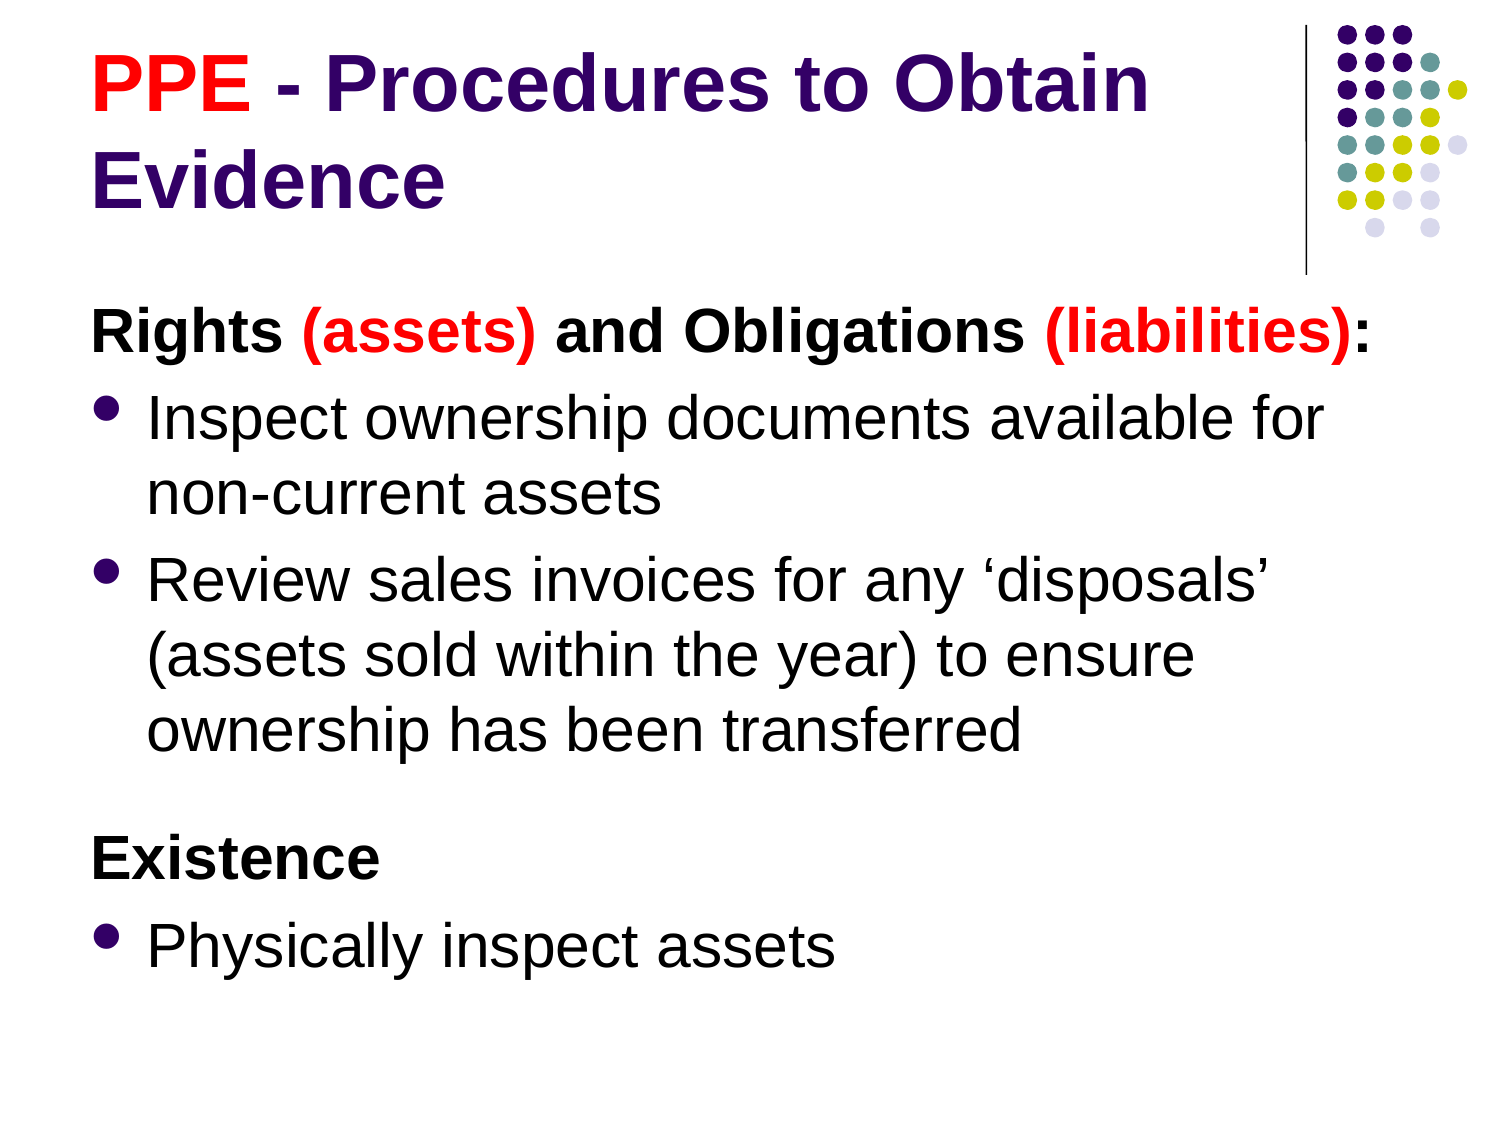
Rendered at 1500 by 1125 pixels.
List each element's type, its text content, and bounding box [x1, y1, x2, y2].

list Rights (assets) and Obligations (liabilities): Inspect ownership documents available for non-current assets Review sales invoices for any ‘disposals’ (assets sold within the year) to ensure ownership has been transferred Existence Physically inspect assets [74, 281, 1426, 1006]
title PPE - Procedures to Obtain Evidence [74, 19, 1313, 233]
